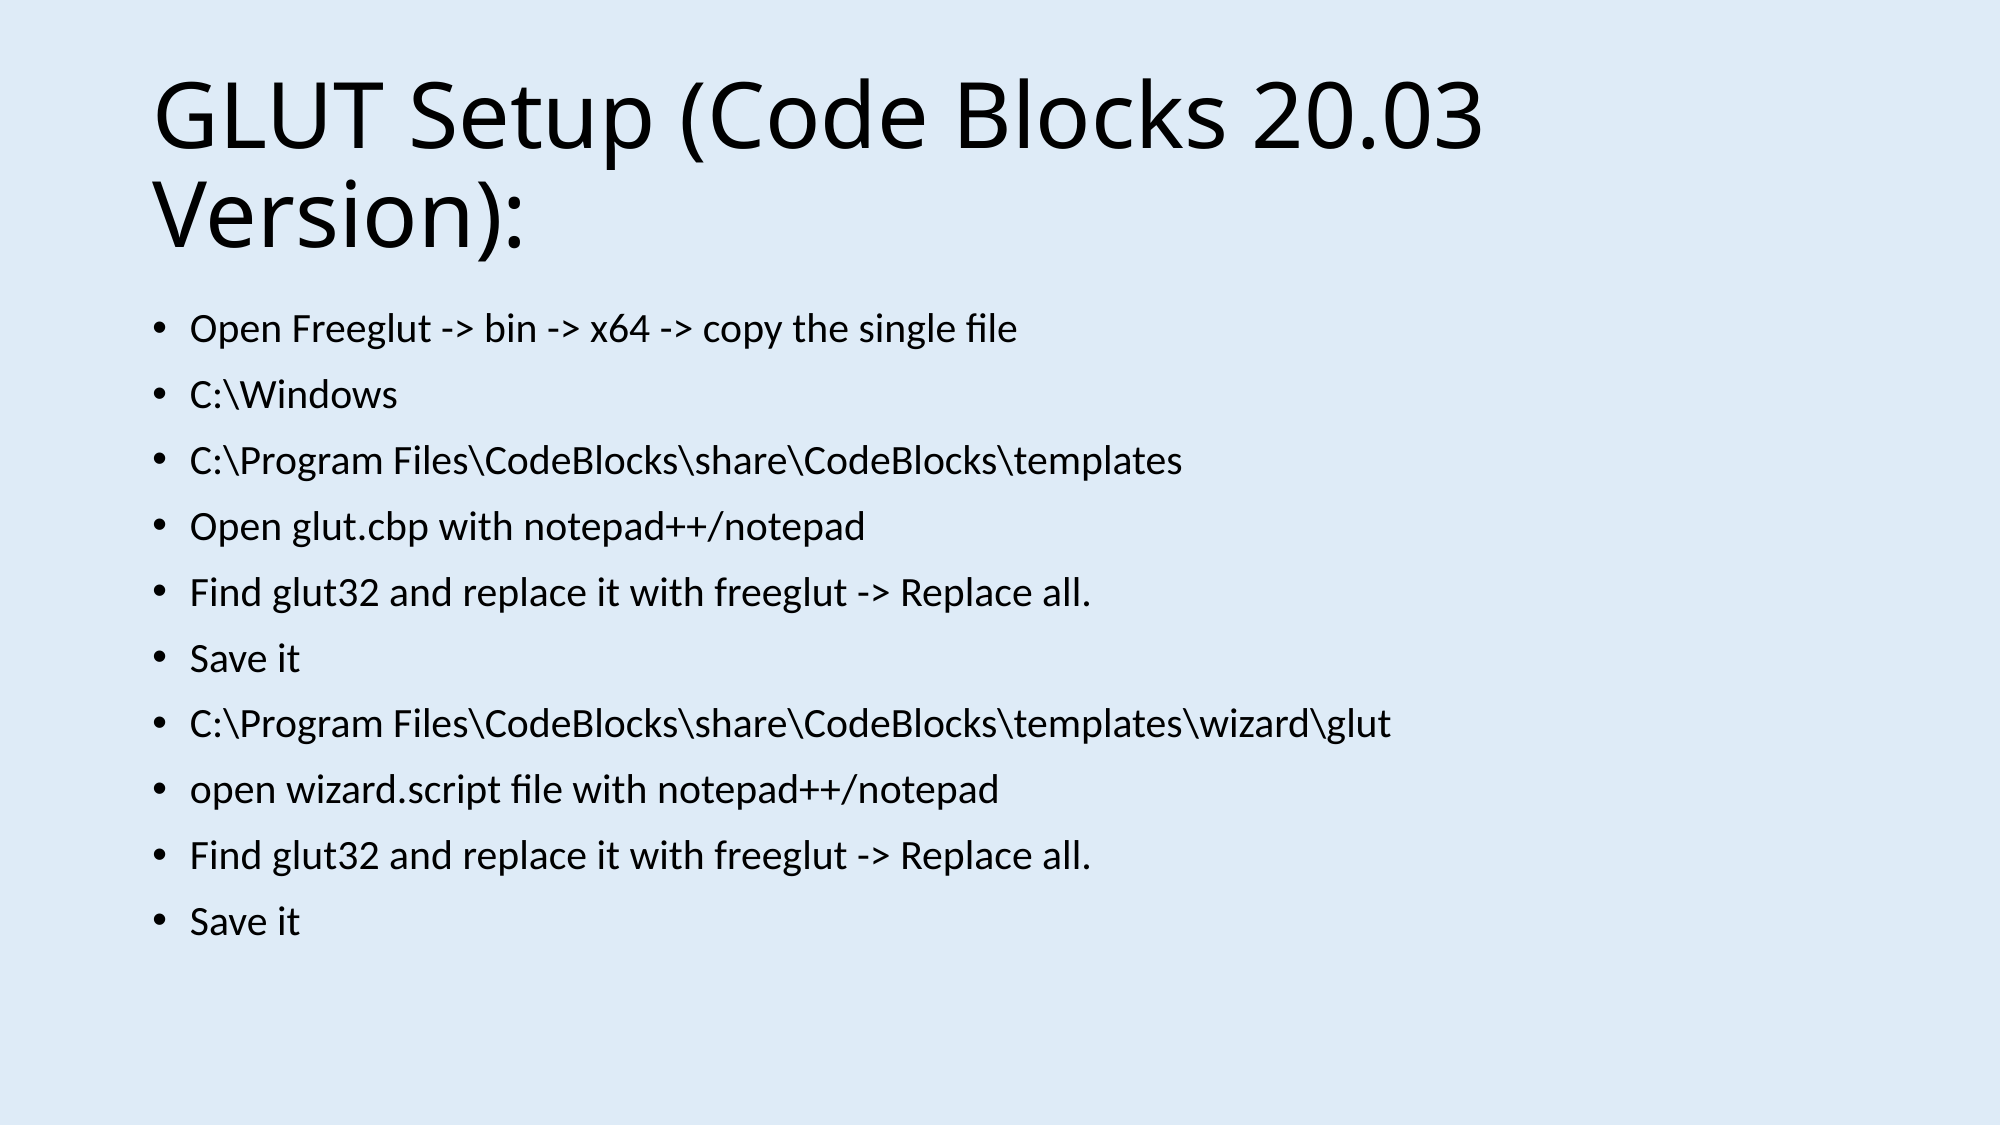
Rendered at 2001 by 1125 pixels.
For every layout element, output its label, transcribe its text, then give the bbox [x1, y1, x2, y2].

list Open Freeglut -> bin -> x64 -> copy the single file​ C:\Windows​ C:\Program Files\CodeBlocks\share\CodeBlocks\templates​ Open glut.cbp with notepad++​/notepad Find glut32 and replace it with freeglut -> Replace all.​ Save it​ C:\Program Files\CodeBlocks\share\CodeBlocks\templates​\wizard\glut open wizard.script file with notepad++​/notepad Find glut32 and replace it with freeglut -> Replace all.​ Save it​ [137, 299, 1863, 1014]
title GLUT Setup (Code Blocks 20.03 Version):​ [137, 59, 1863, 278]
